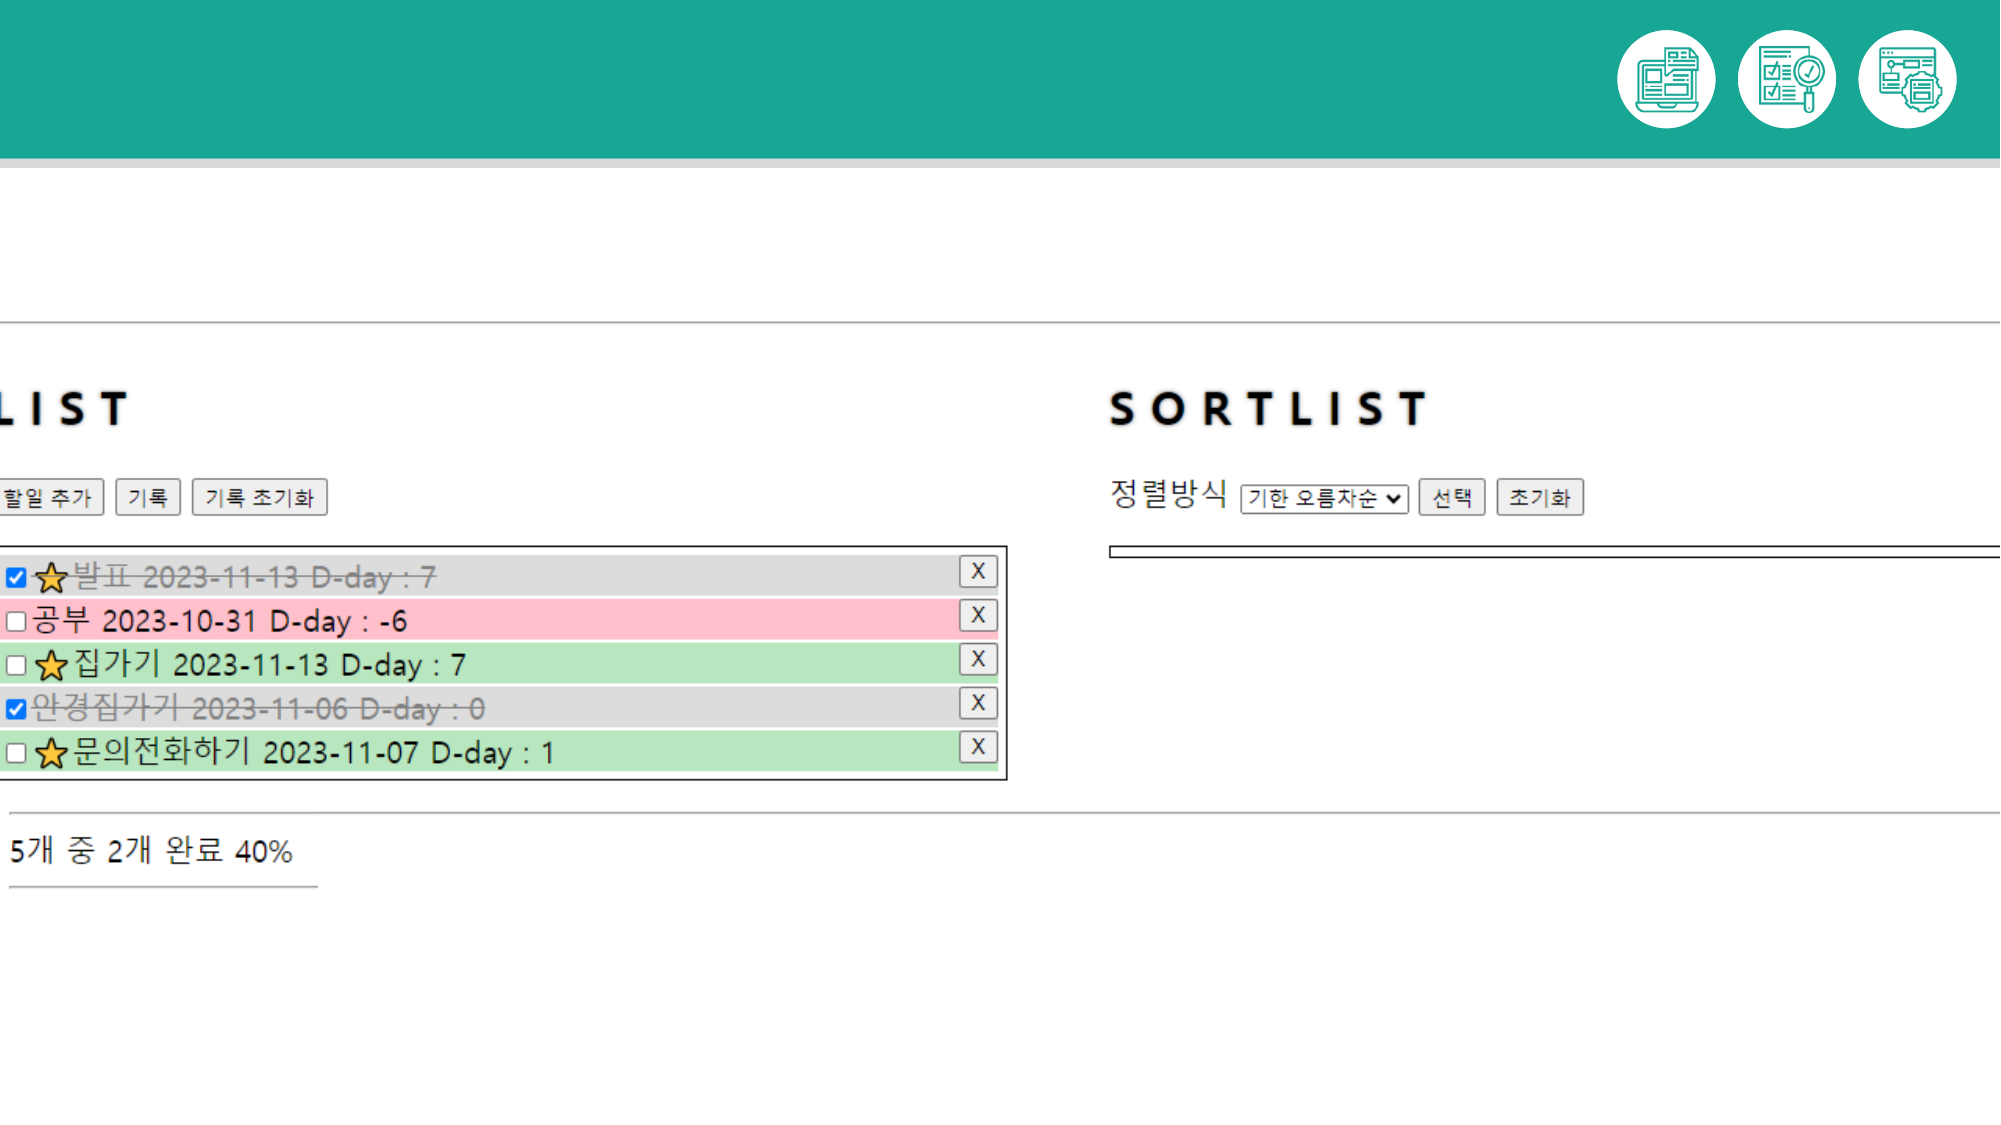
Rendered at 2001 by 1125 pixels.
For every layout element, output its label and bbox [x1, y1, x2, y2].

picture [1634, 46, 1943, 113]
picture [0, 303, 2000, 913]
